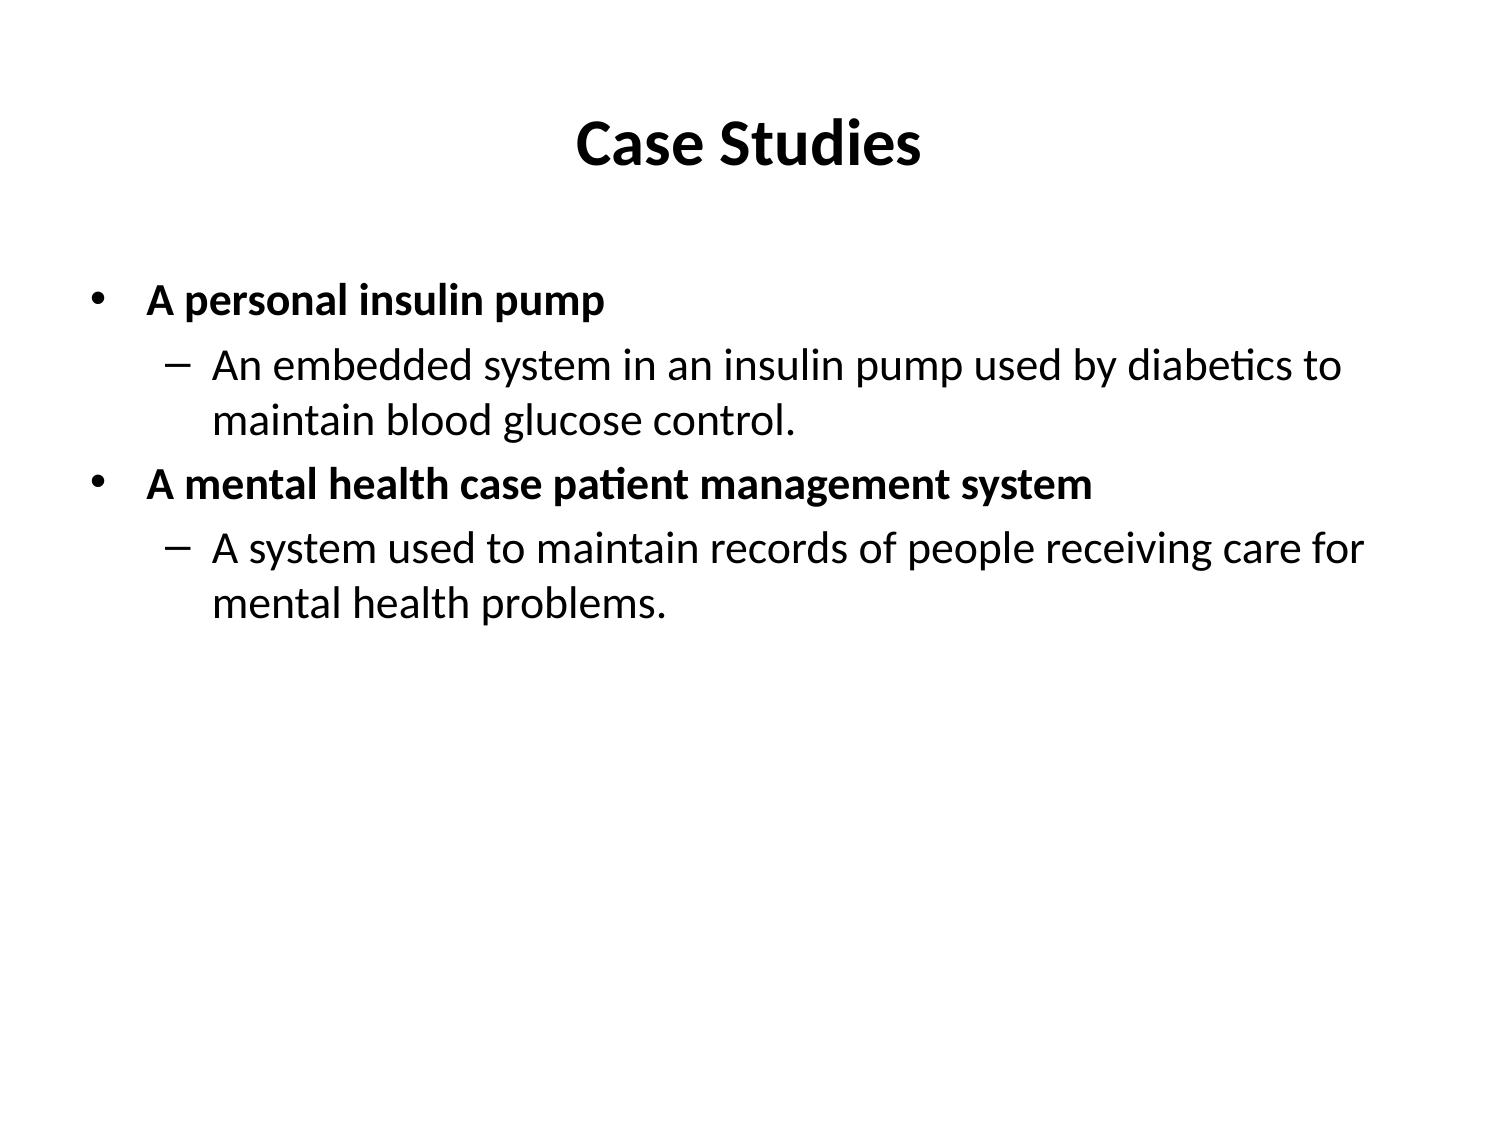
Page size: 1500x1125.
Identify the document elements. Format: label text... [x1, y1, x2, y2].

title Case Studies [75, 45, 1425, 233]
list A personal insulin pump An embedded system in an insulin pump used by diabetics to maintain blood glucose control. A mental health case patient management system A system used to maintain records of people receiving care for mental health problems. [75, 262, 1425, 1005]
